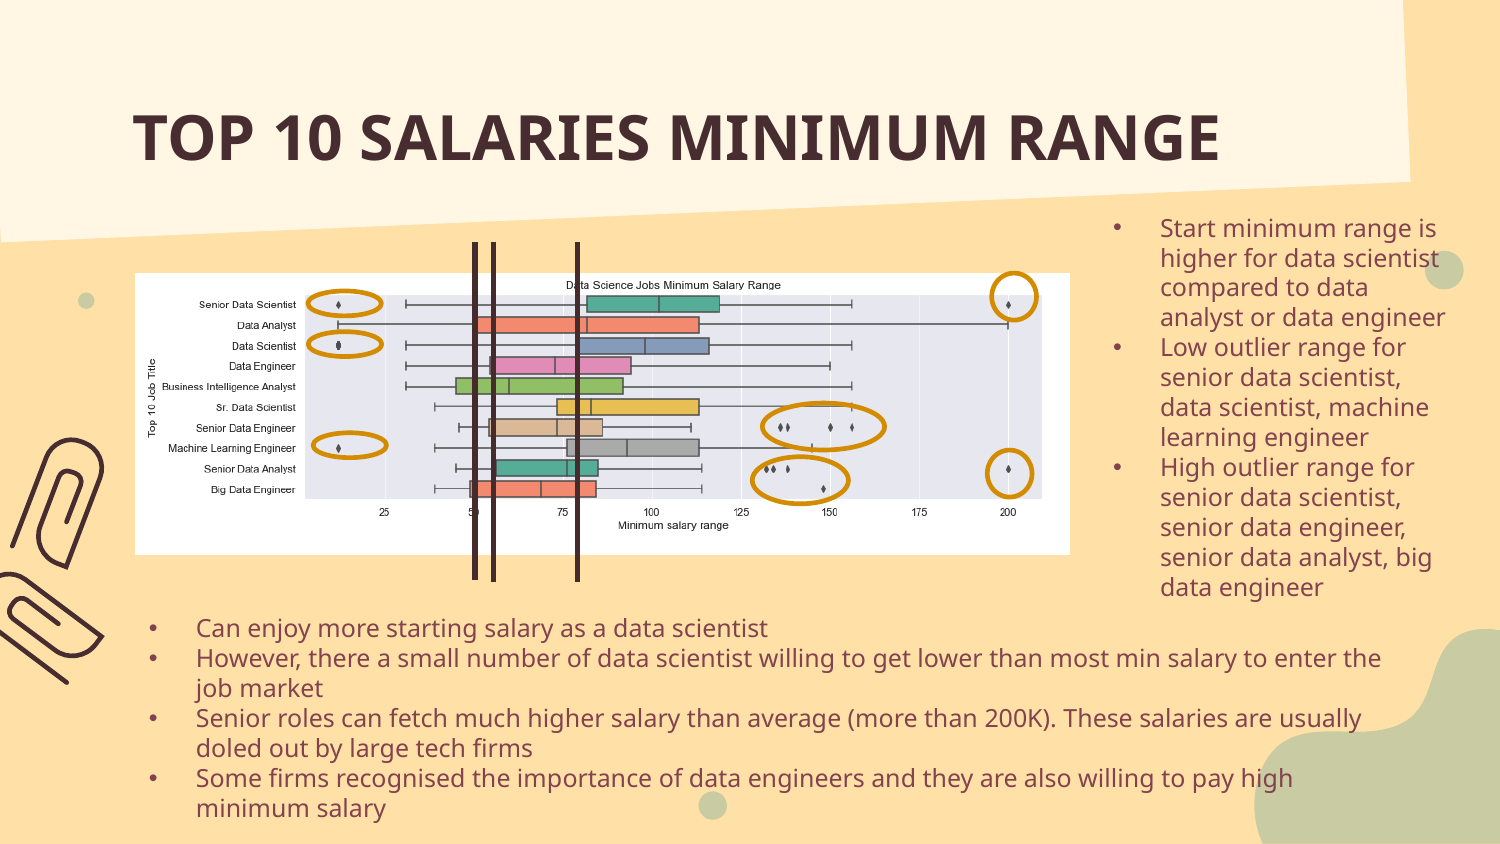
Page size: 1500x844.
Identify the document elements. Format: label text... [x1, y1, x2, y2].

picture [494, 272, 577, 555]
text_box Can enjoy more starting salary as a data scientist However, there a small number of data scientist willing to get lower than most min salary to enter the job market Senior roles can fetch much higher salary than average (more than 200K). These salaries are usually doled out by large tech firms Some firms recognised the importance of data engineers and they are also willing to pay high minimum salary [133, 597, 1419, 791]
picture [578, 272, 1071, 555]
text_box [0, 0, 1411, 243]
subtitle Start minimum range is higher for data scientist compared to data analyst or data engineer Low outlier range for senior data scientist, data scientist, machine learning engineer High outlier range for senior data scientist, senior data engineer, senior data analyst, big data engineer [1098, 197, 1471, 616]
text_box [0, 427, 130, 683]
picture [476, 272, 492, 555]
title TOP 10 SALARIES MINIMUM RANGE [116, 88, 1383, 183]
picture [135, 272, 474, 555]
